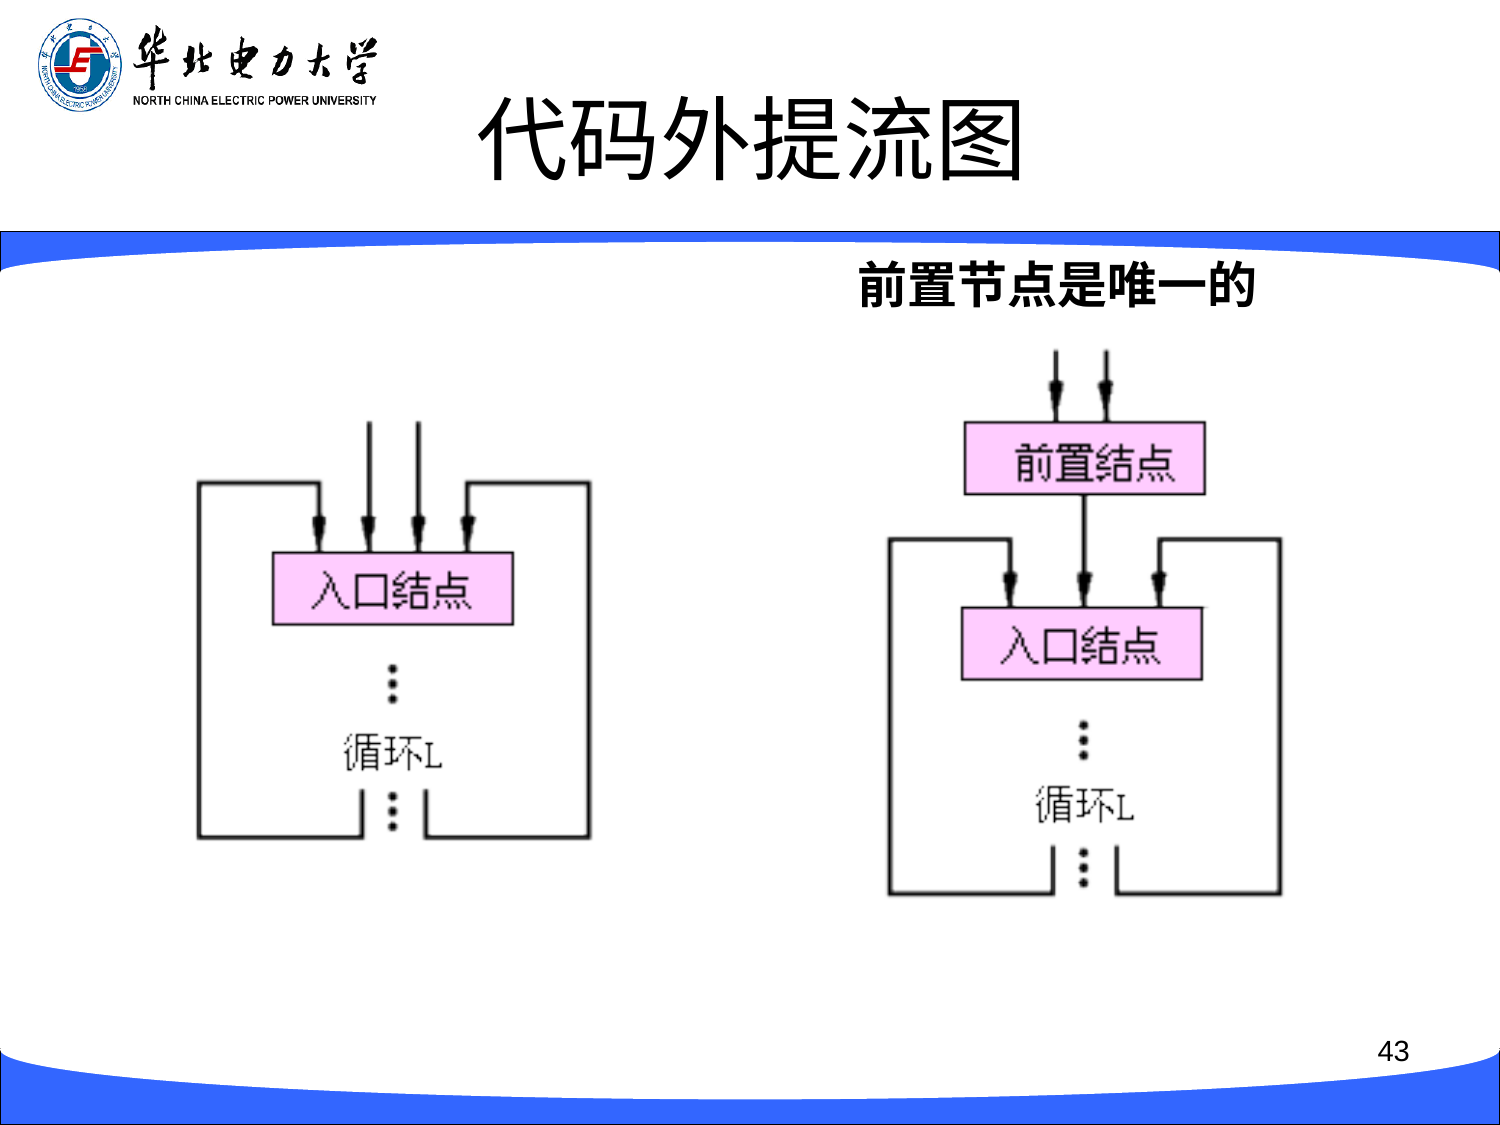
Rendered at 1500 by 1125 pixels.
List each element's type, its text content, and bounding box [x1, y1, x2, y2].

picture [0, 0, 414, 126]
slide_number 43 [1074, 1024, 1426, 1103]
picture [170, 326, 1329, 941]
text_box 前置节点是唯一的 [785, 218, 1329, 325]
title 代码外提流图 [76, 42, 1427, 231]
